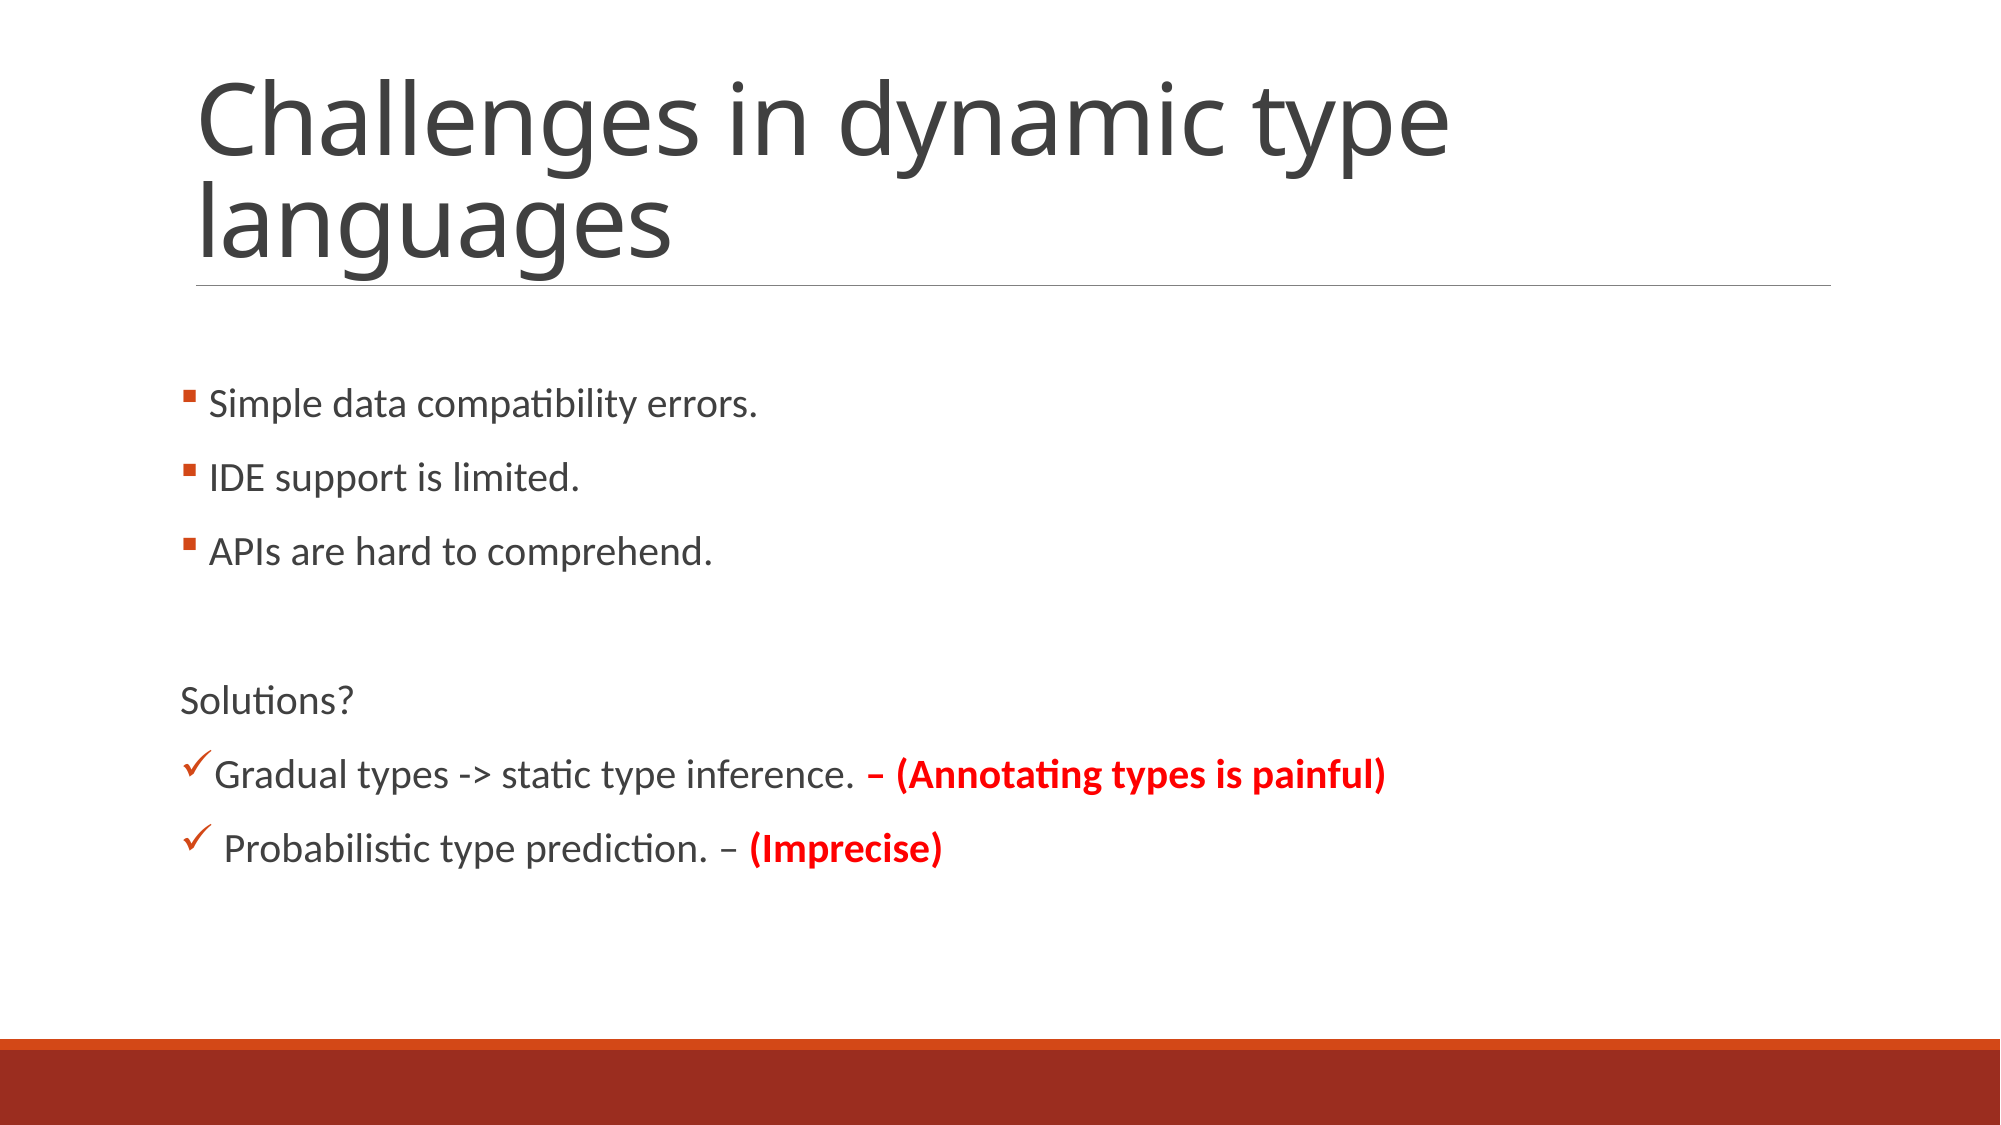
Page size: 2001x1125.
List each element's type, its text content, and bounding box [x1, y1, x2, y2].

list Simple data compatibility errors. IDE support is limited. APIs are hard to comprehend. Solutions? Gradual types -> static type inference. – (Annotating types is painful) Probabilistic type prediction. – (Imprecise) [180, 373, 1830, 963]
title Challenges in dynamic type languages [180, 47, 1830, 285]
